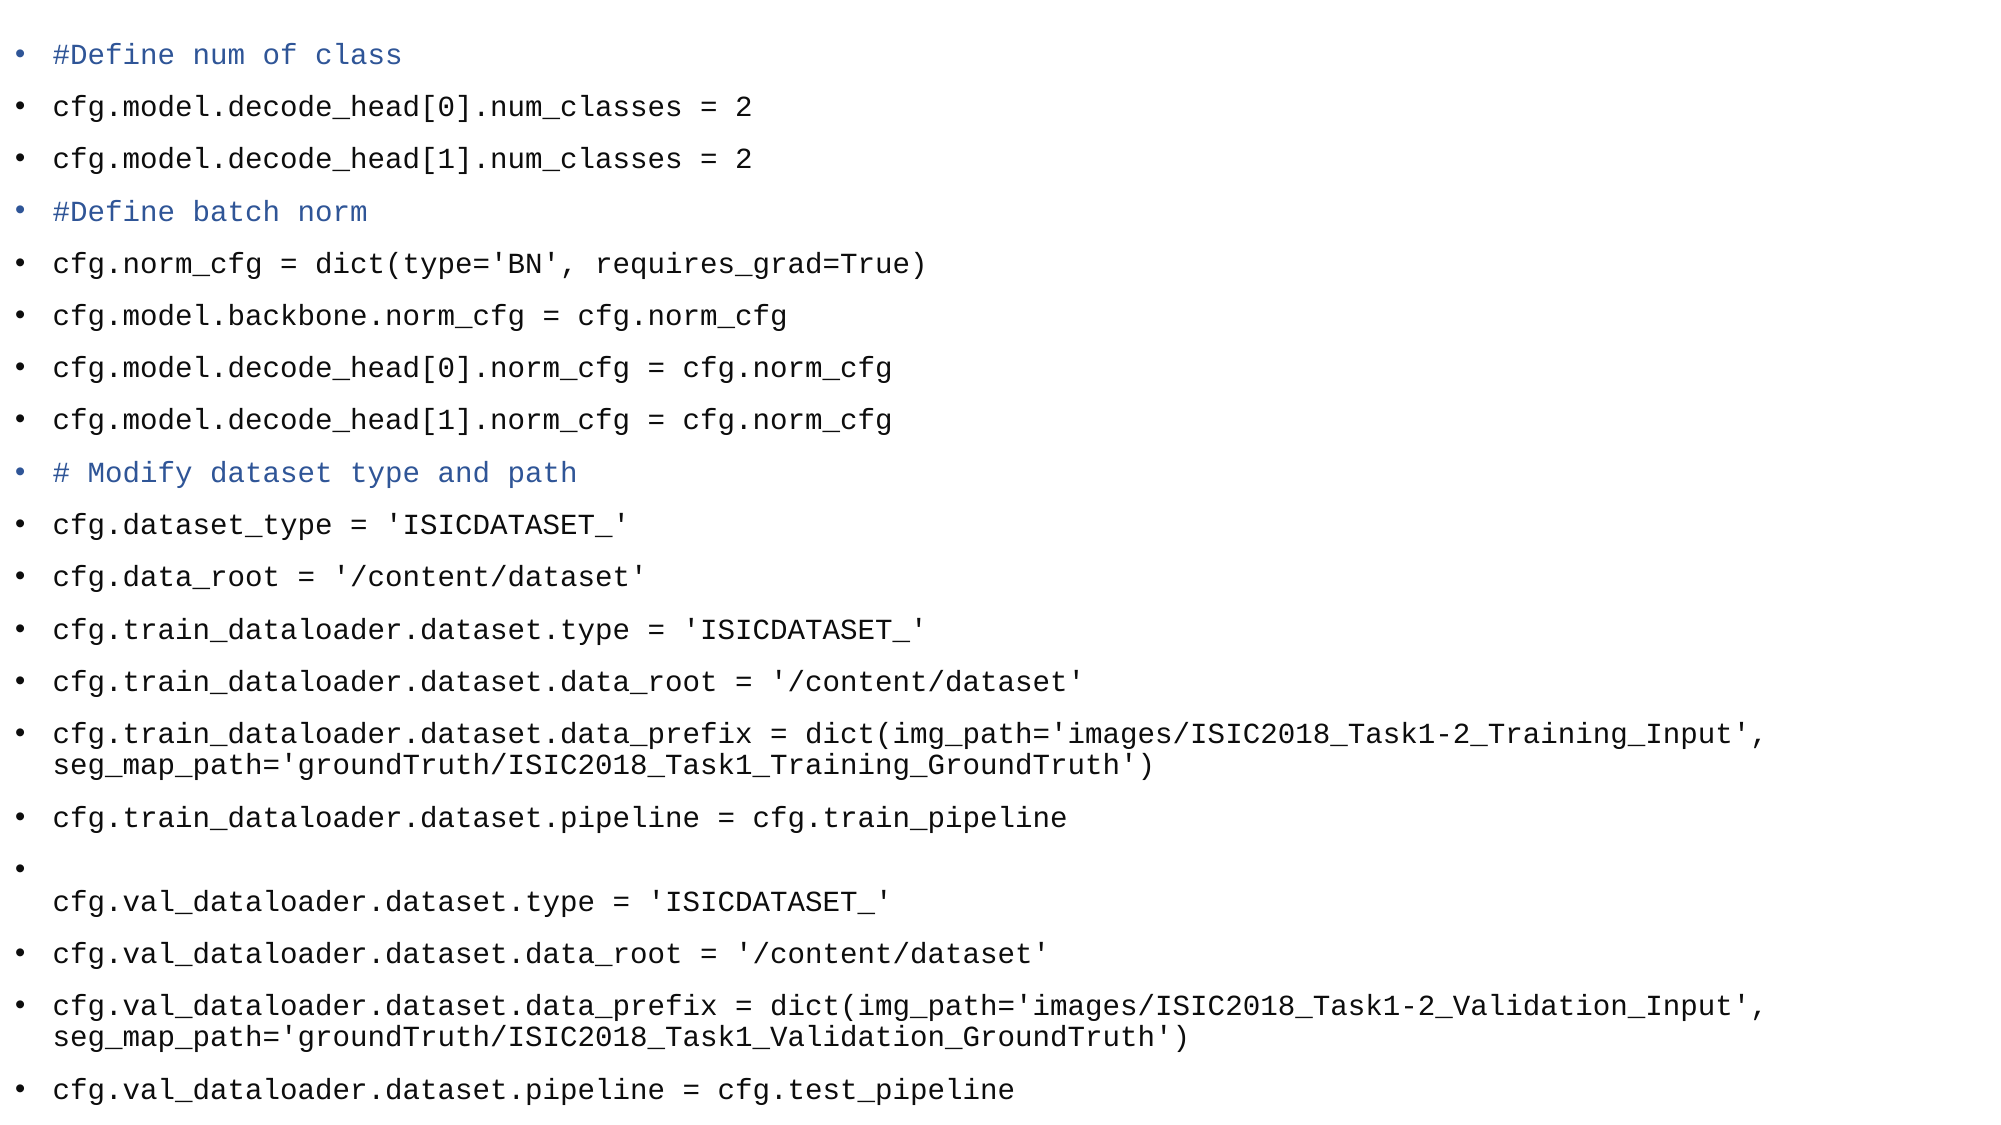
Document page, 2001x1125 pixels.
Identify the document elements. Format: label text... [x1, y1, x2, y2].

list #Define num of class cfg.model.decode_head[0].num_classes = 2 cfg.model.decode_head[1].num_classes = 2 #Define batch norm cfg.norm_cfg = dict(type='BN', requires_grad=True) cfg.model.backbone.norm_cfg = cfg.norm_cfg cfg.model.decode_head[0].norm_cfg = cfg.norm_cfg cfg.model.decode_head[1].norm_cfg = cfg.norm_cfg # Modify dataset type and path cfg.dataset_type = 'ISICDATASET_' cfg.data_root = '/content/dataset' cfg.train_dataloader.dataset.type = 'ISICDATASET_' cfg.train_dataloader.dataset.data_root = '/content/dataset' cfg.train_dataloader.dataset.data_prefix = dict(img_path='images/ISIC2018_Task1-2_Training_Input', seg_map_path='groundTruth/ISIC2018_Task1_Training_GroundTruth') cfg.train_dataloader.dataset.pipeline = cfg.train_pipeline cfg.val_dataloader.dataset.type = 'ISICDATASET_' cfg.val_dataloader.dataset.data_root = '/content/dataset' cfg.val_dataloader.dataset.data_prefix = dict(img_path='images/ISIC2018_Task1-2_Validation_Input', seg_map_path='groundTruth/ISIC2018_Task1_Validation_GroundTruth') cfg.val_dataloader.dataset.pipeline = cfg.test_pipeline [0, 31, 2000, 1125]
